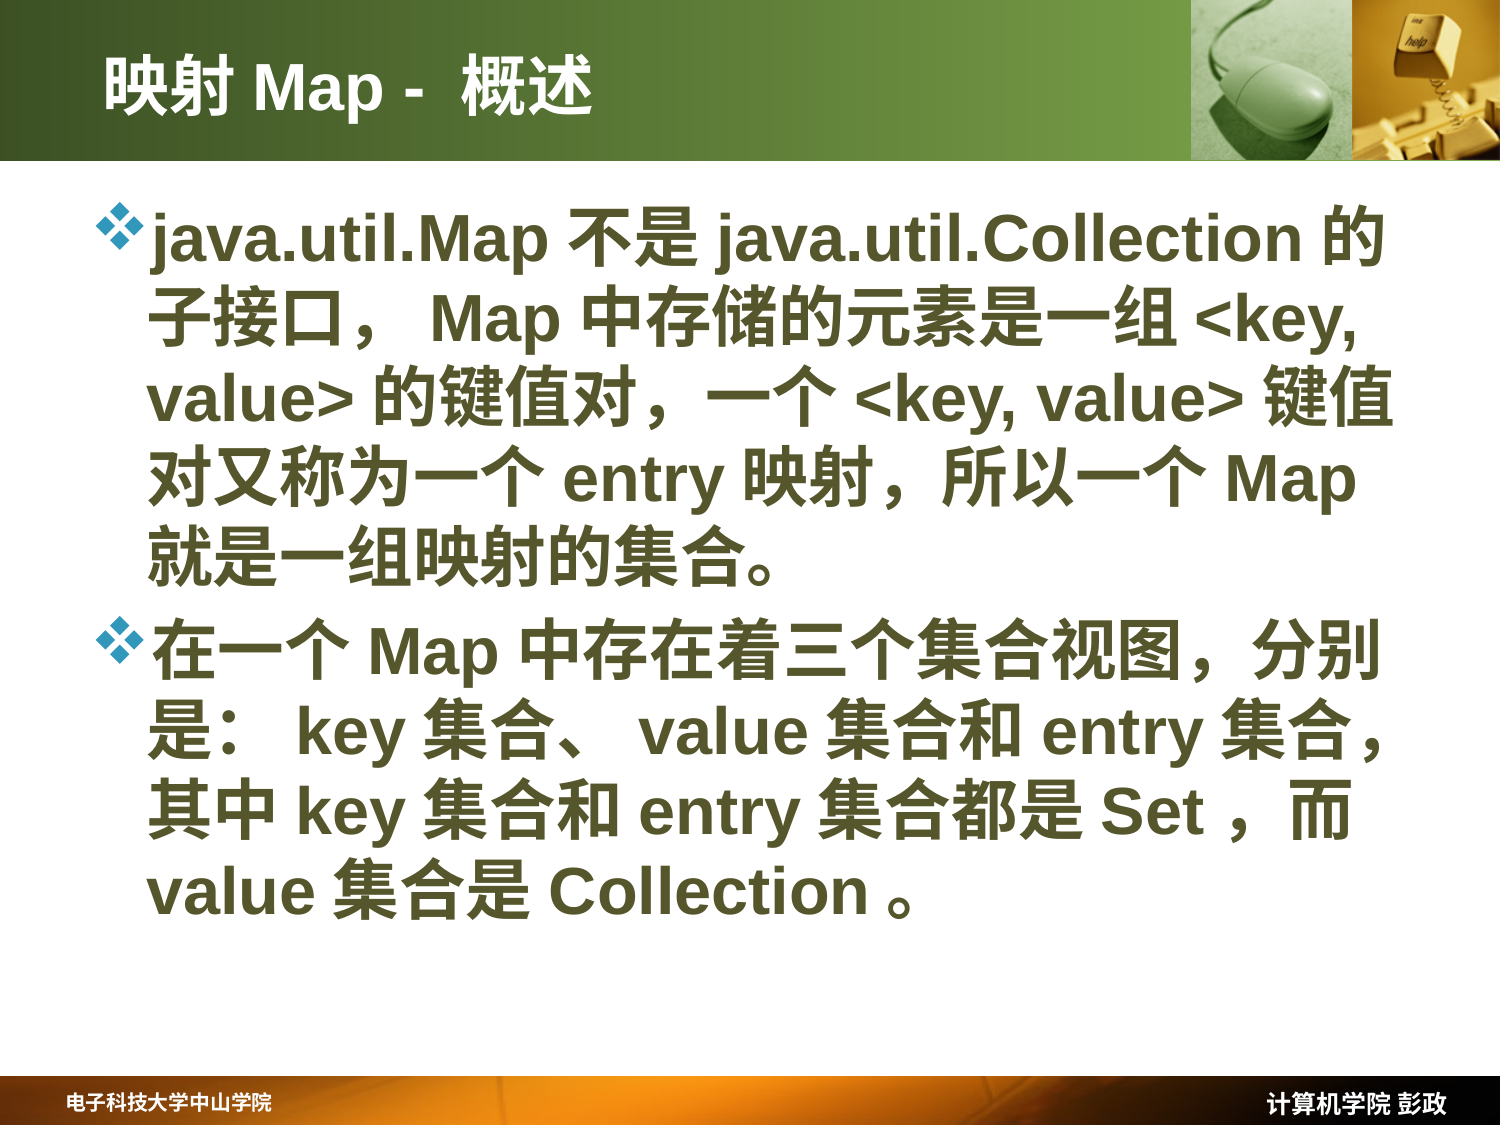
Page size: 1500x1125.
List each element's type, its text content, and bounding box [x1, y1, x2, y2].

list java.util.Map不是java.util.Collection的子接口，Map中存储的元素是一组<key, value>的键值对，一个<key, value>键值对又称为一个entry映射，所以一个Map就是一组映射的集合。 在一个Map中存在着三个集合视图，分别是：key集合、value集合和entry集合，其中key集合和entry集合都是Set，而value集合是Collection。 [75, 187, 1425, 1050]
footer 计算机学院 彭政 [1012, 1081, 1463, 1125]
picture [1191, 0, 1500, 160]
title 映射Map - 概述 [87, 37, 1175, 130]
picture [0, 1076, 1500, 1125]
slide_number 电子科技大学中山学院 [50, 1082, 500, 1125]
